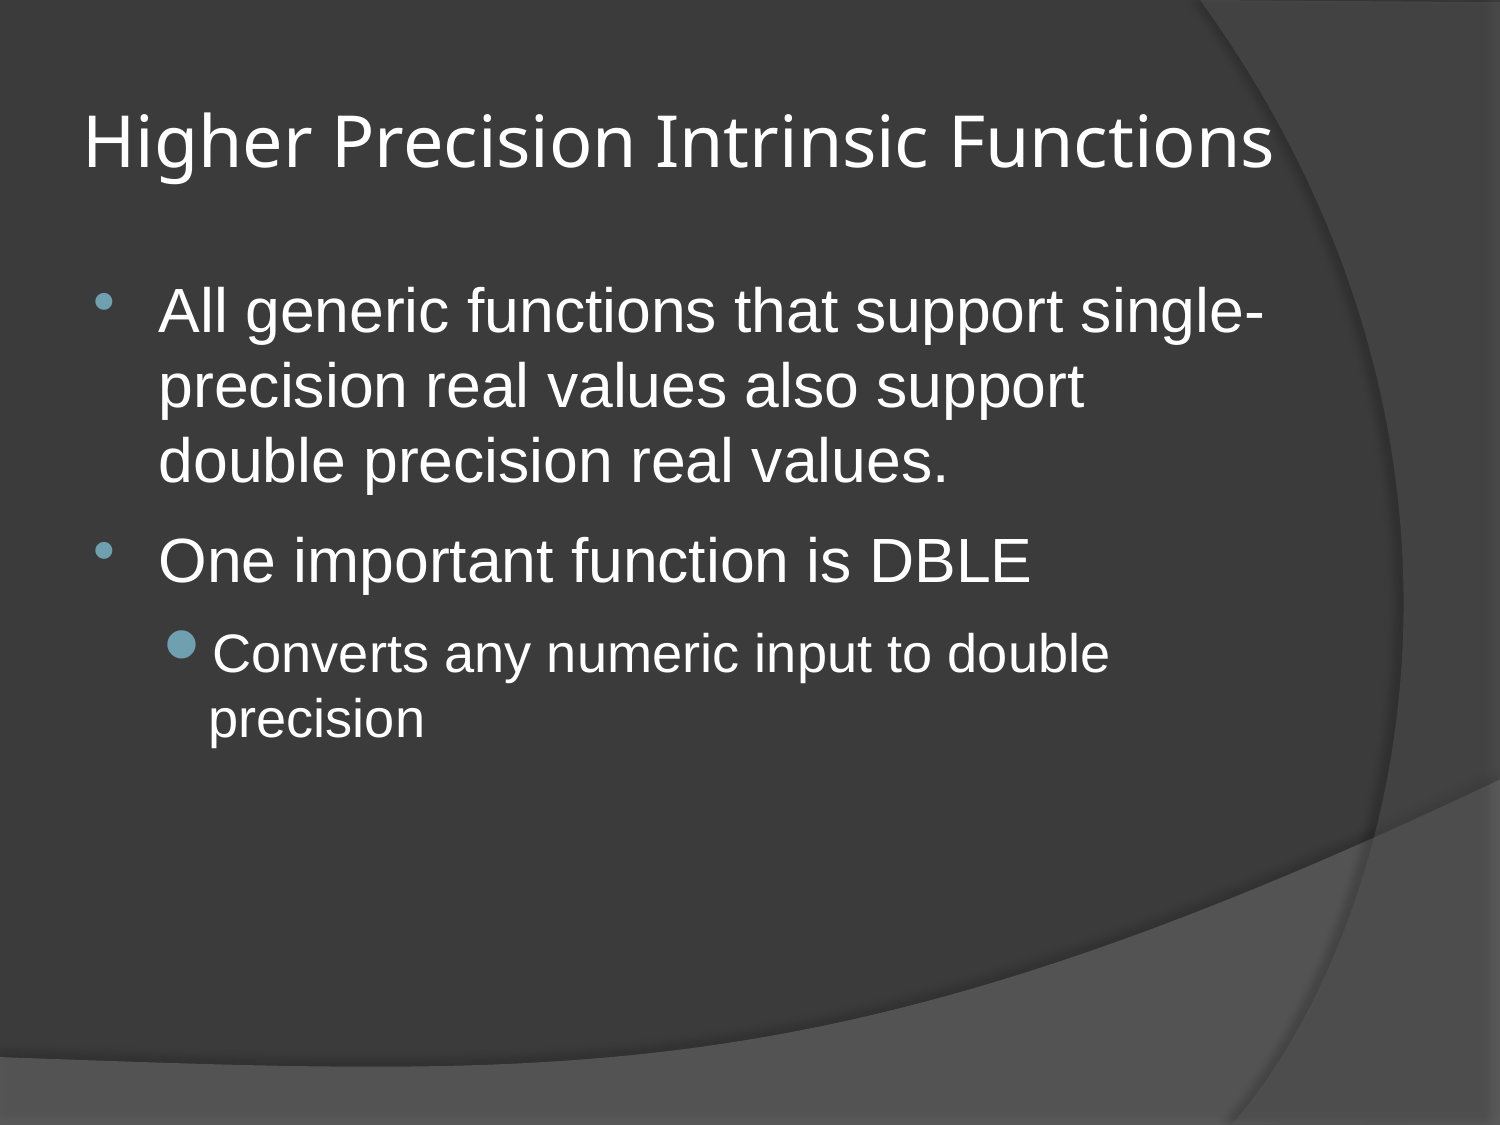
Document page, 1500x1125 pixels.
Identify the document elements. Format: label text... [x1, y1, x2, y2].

title Higher Precision Intrinsic Functions [75, 45, 1300, 233]
list All generic functions that support single-precision real values also support double precision real values. One important function is DBLE Converts any numeric input to double precision [75, 262, 1300, 1005]
